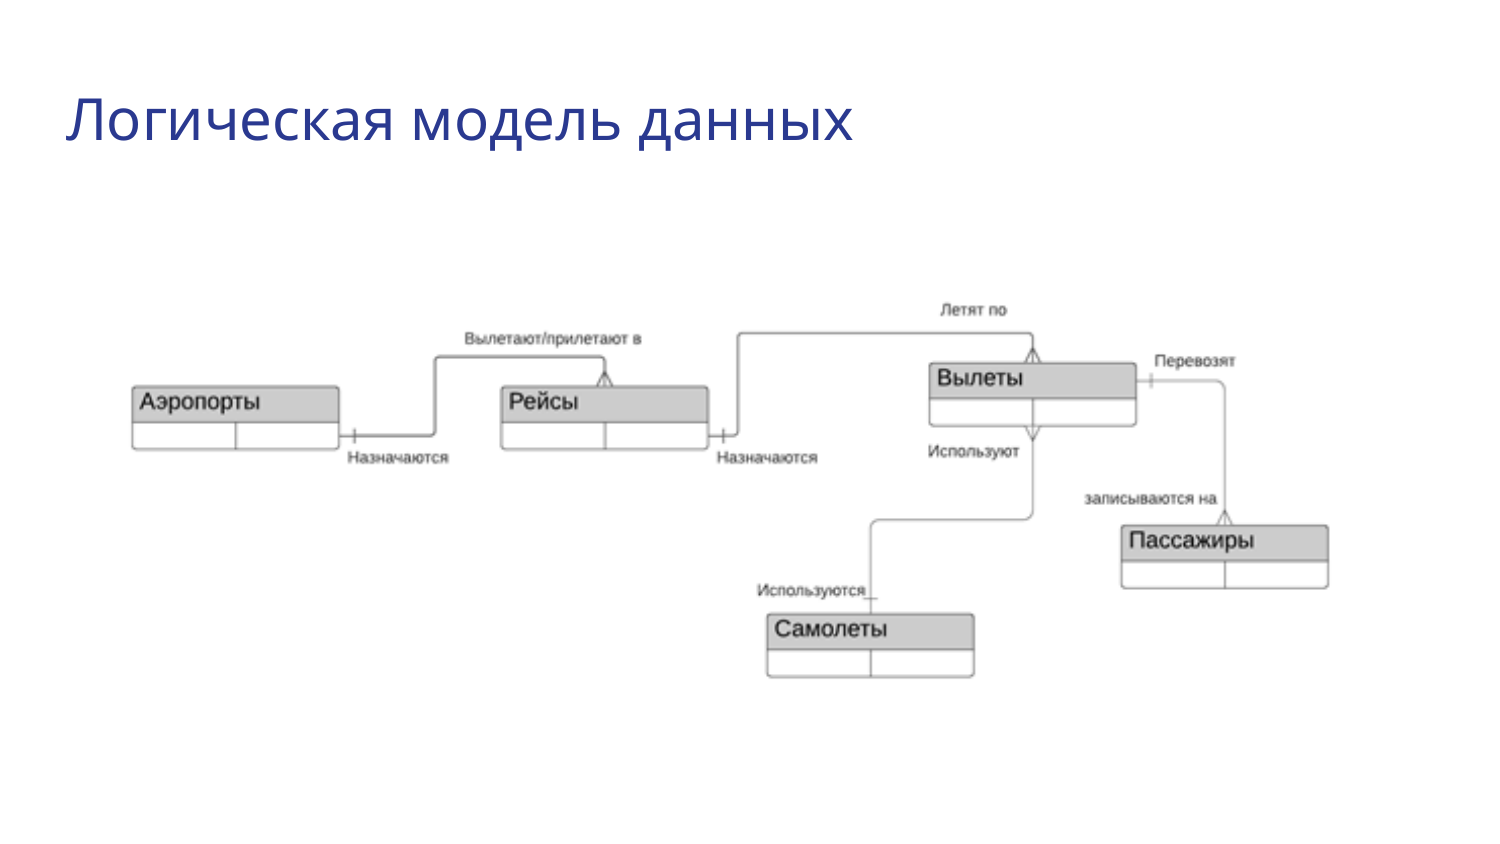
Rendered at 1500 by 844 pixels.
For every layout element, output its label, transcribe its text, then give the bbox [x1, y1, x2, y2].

picture [59, 201, 1358, 750]
title Логическая модель данных [51, 67, 1449, 167]
